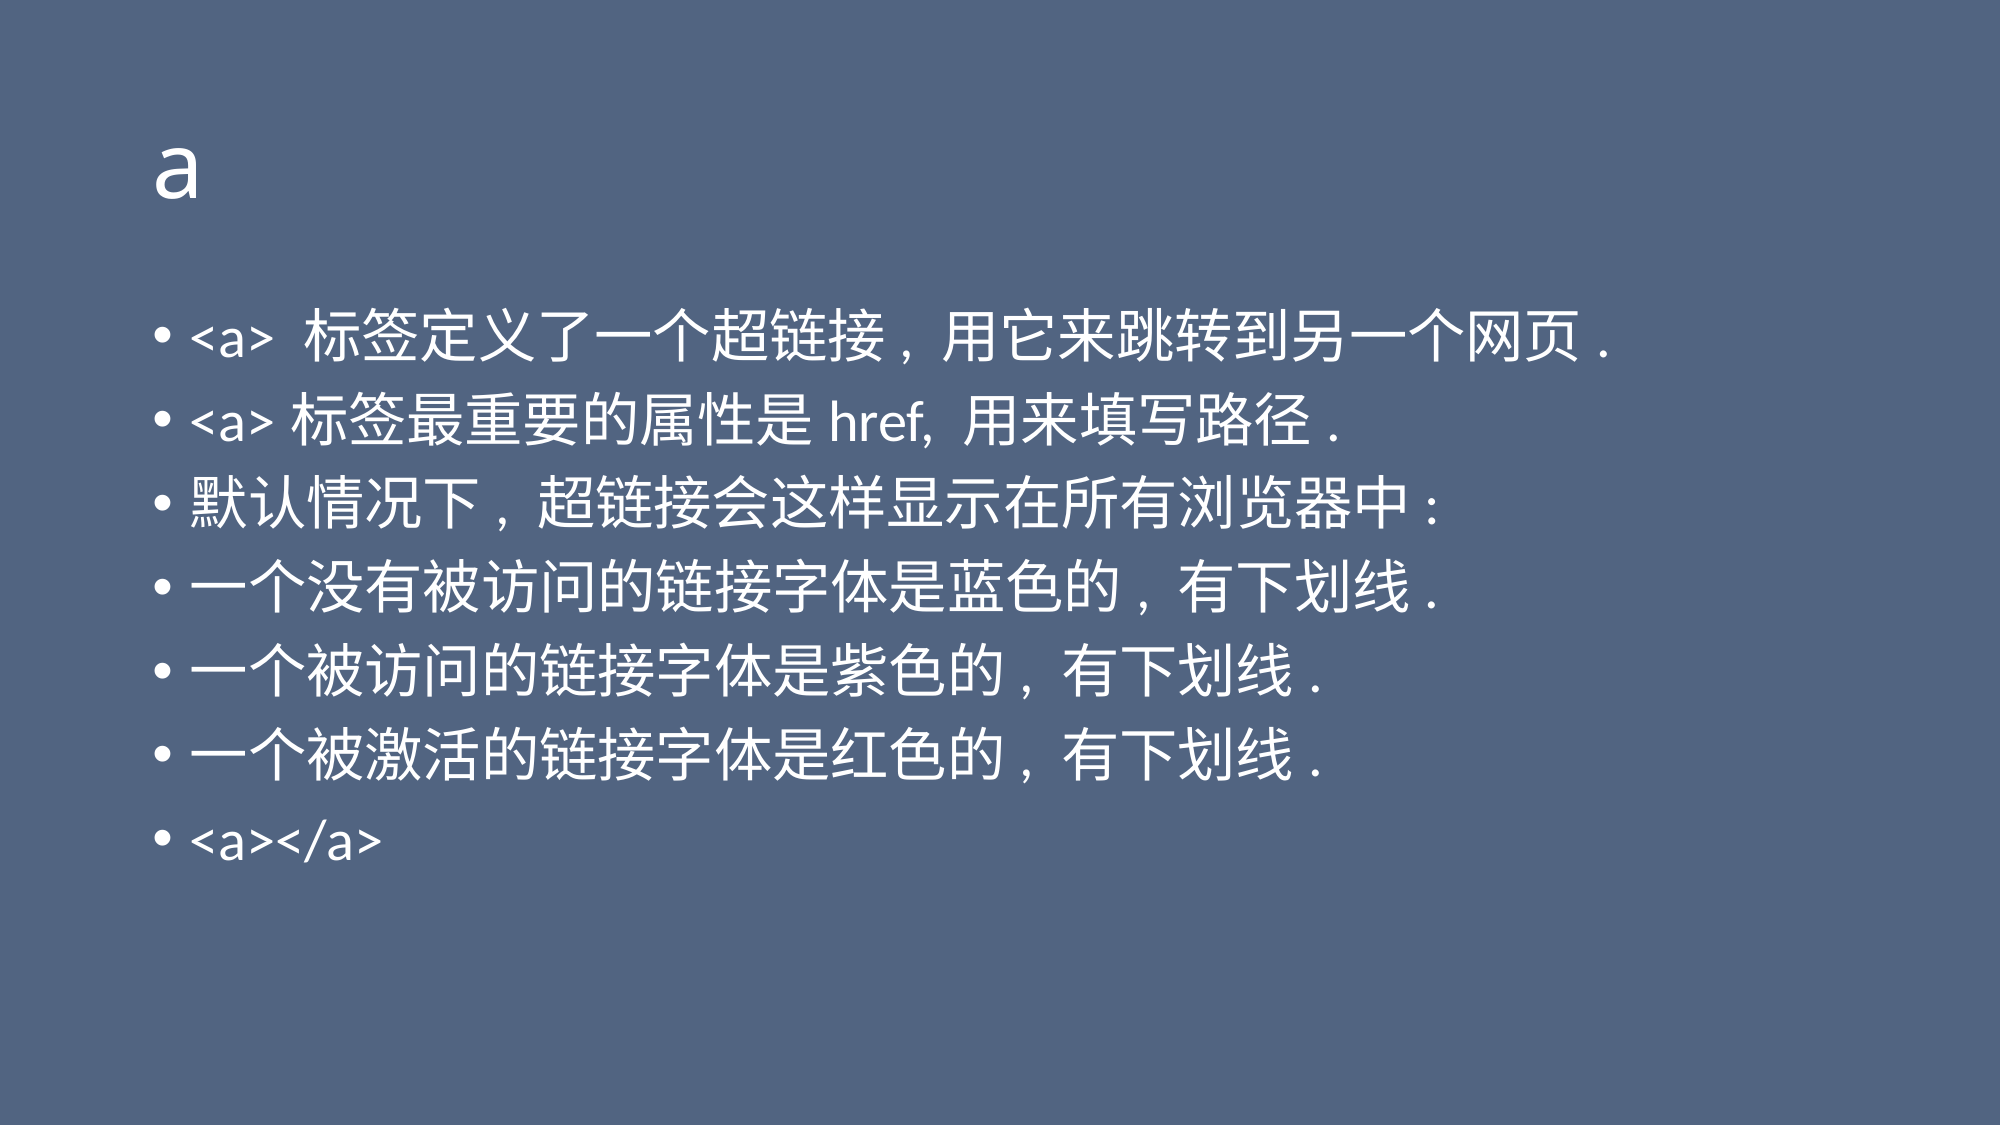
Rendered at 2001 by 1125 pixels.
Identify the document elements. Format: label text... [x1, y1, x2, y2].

list <a> 标签定义了一个超链接, 用它来跳转到另一个网页. <a>标签最重要的属性是href, 用来填写路径. 默认情况下, 超链接会这样显示在所有浏览器中: 一个没有被访问的链接字体是蓝色的, 有下划线. 一个被访问的链接字体是紫色的, 有下划线. 一个被激活的链接字体是红色的, 有下划线. <a></a> [137, 299, 1863, 1014]
title a [137, 59, 1863, 278]
